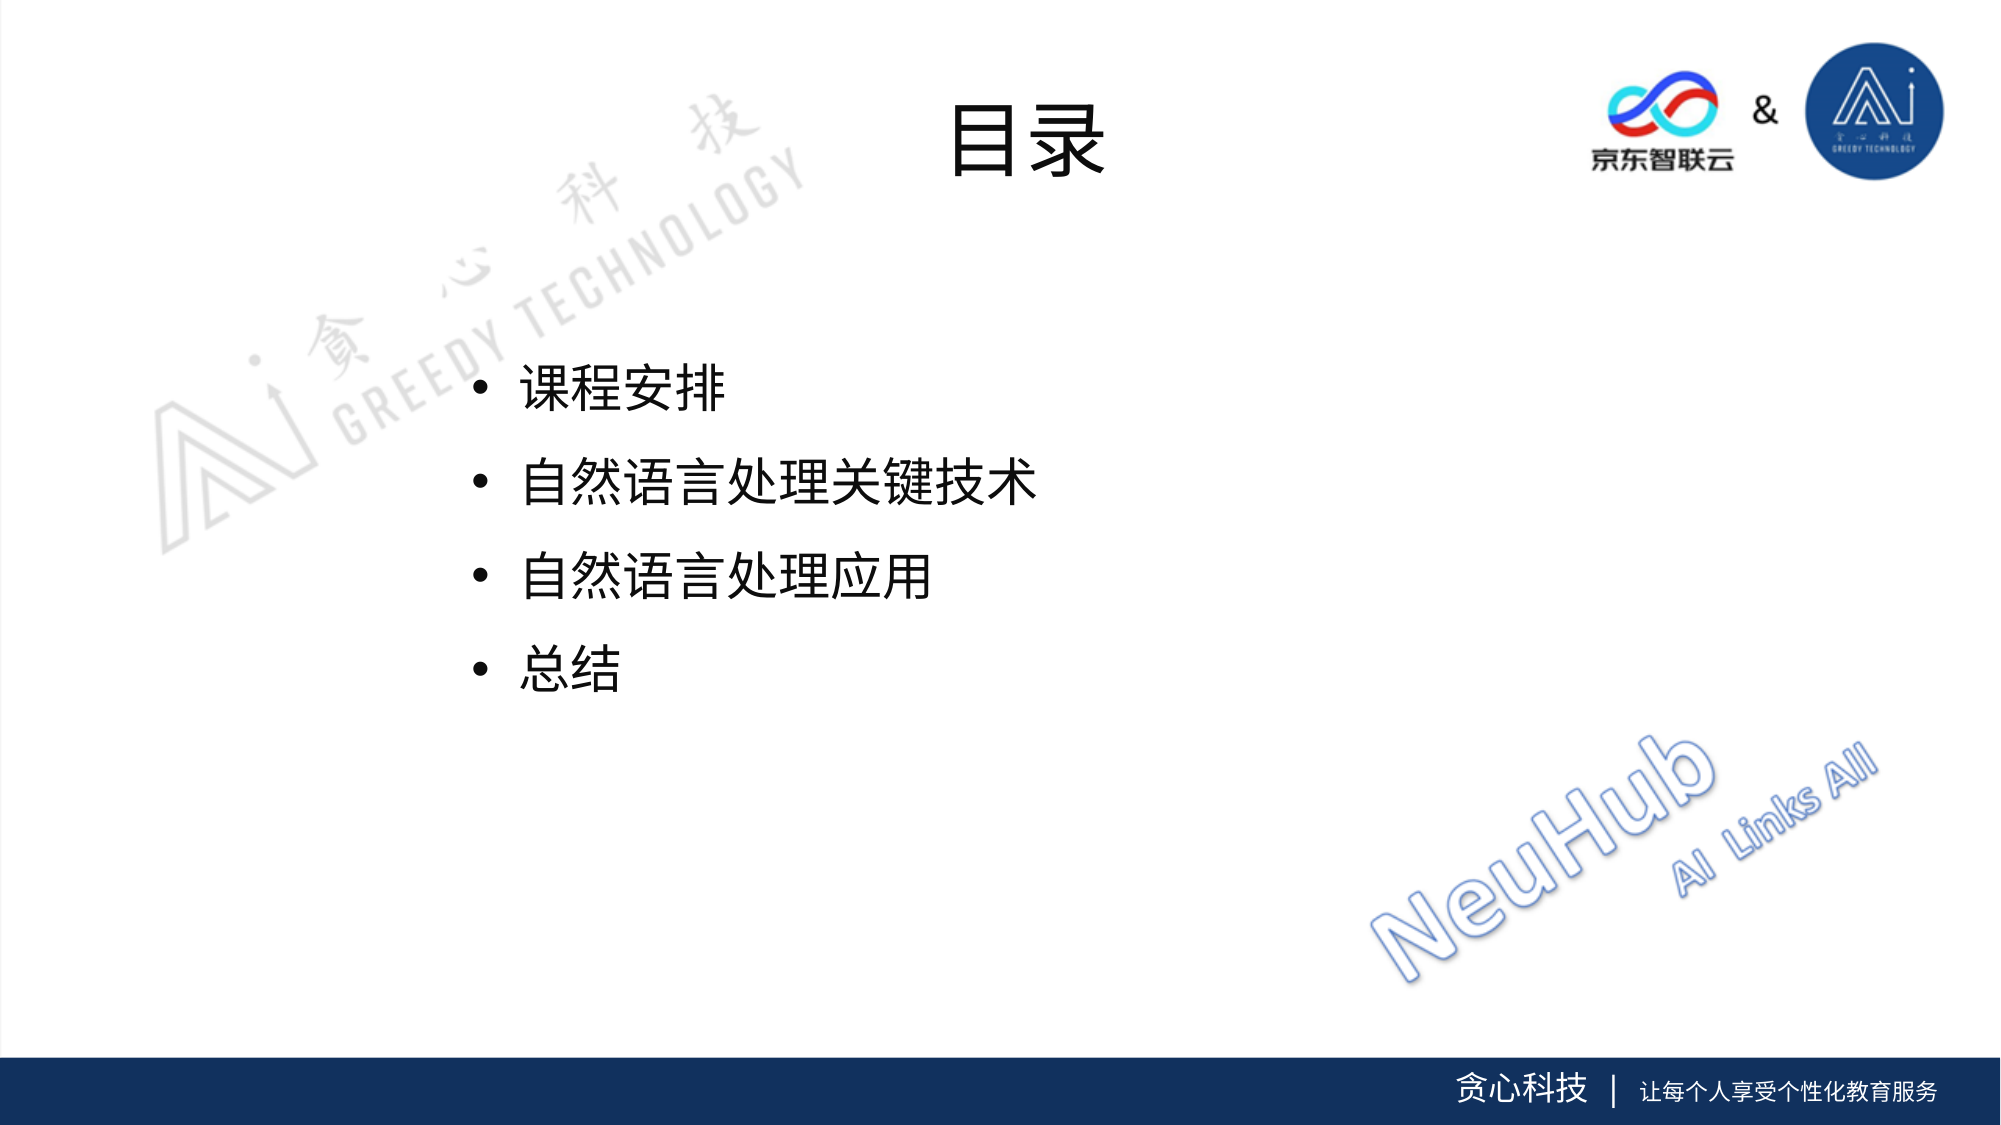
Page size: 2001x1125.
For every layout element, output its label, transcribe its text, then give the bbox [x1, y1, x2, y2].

text_box 课程安排 自然语言处理关键技术 自然语言处理应用 总结 [456, 317, 1650, 707]
text_box 目录 [308, 79, 1743, 195]
picture [0, 0, 2001, 1125]
